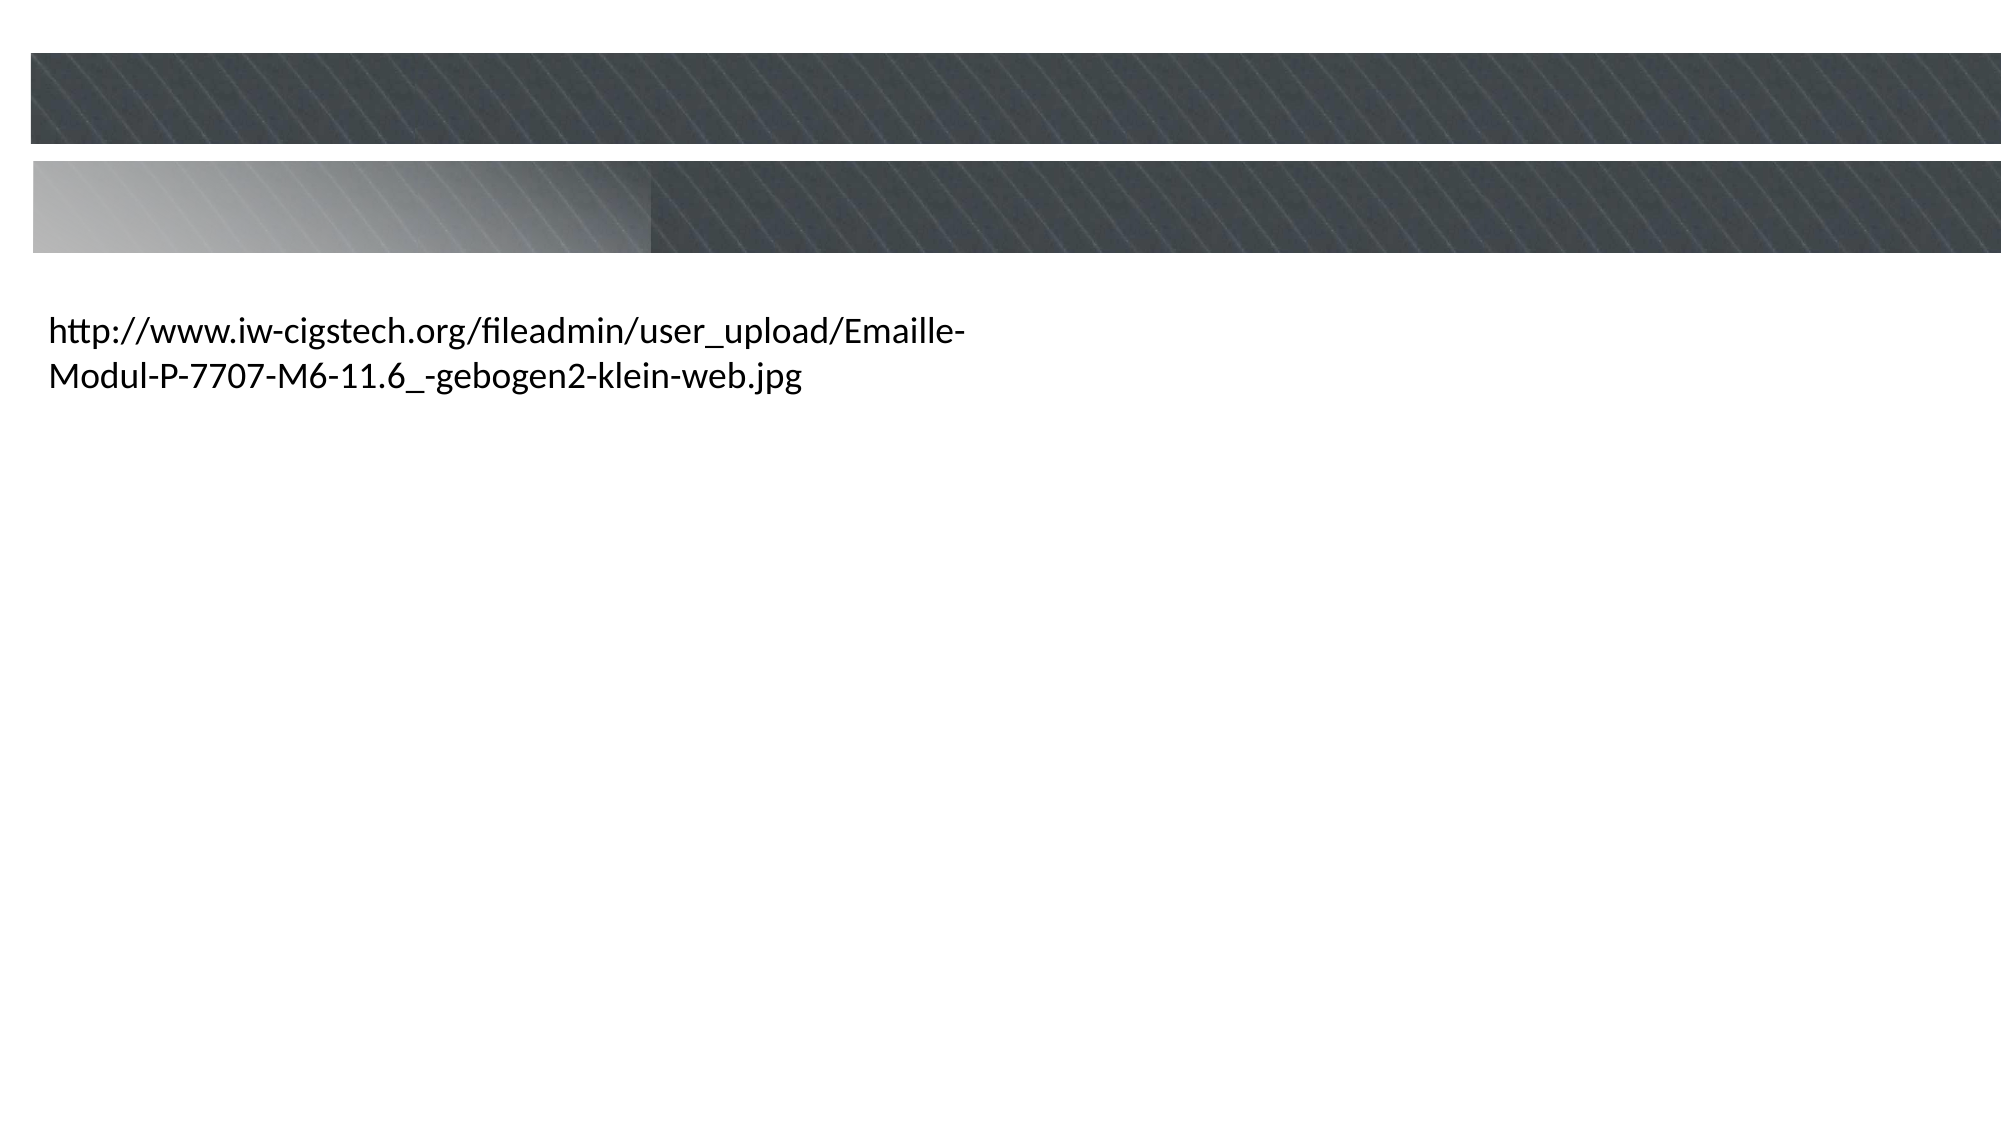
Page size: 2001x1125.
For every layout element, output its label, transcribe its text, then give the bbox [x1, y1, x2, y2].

text_box http://www.iw-cigstech.org/fileadmin/user_upload/Emaille-Modul-P-7707-M6-11.6_-gebogen2-klein-web.jpg [33, 298, 1034, 404]
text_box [33, 161, 2000, 253]
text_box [30, 53, 2000, 144]
